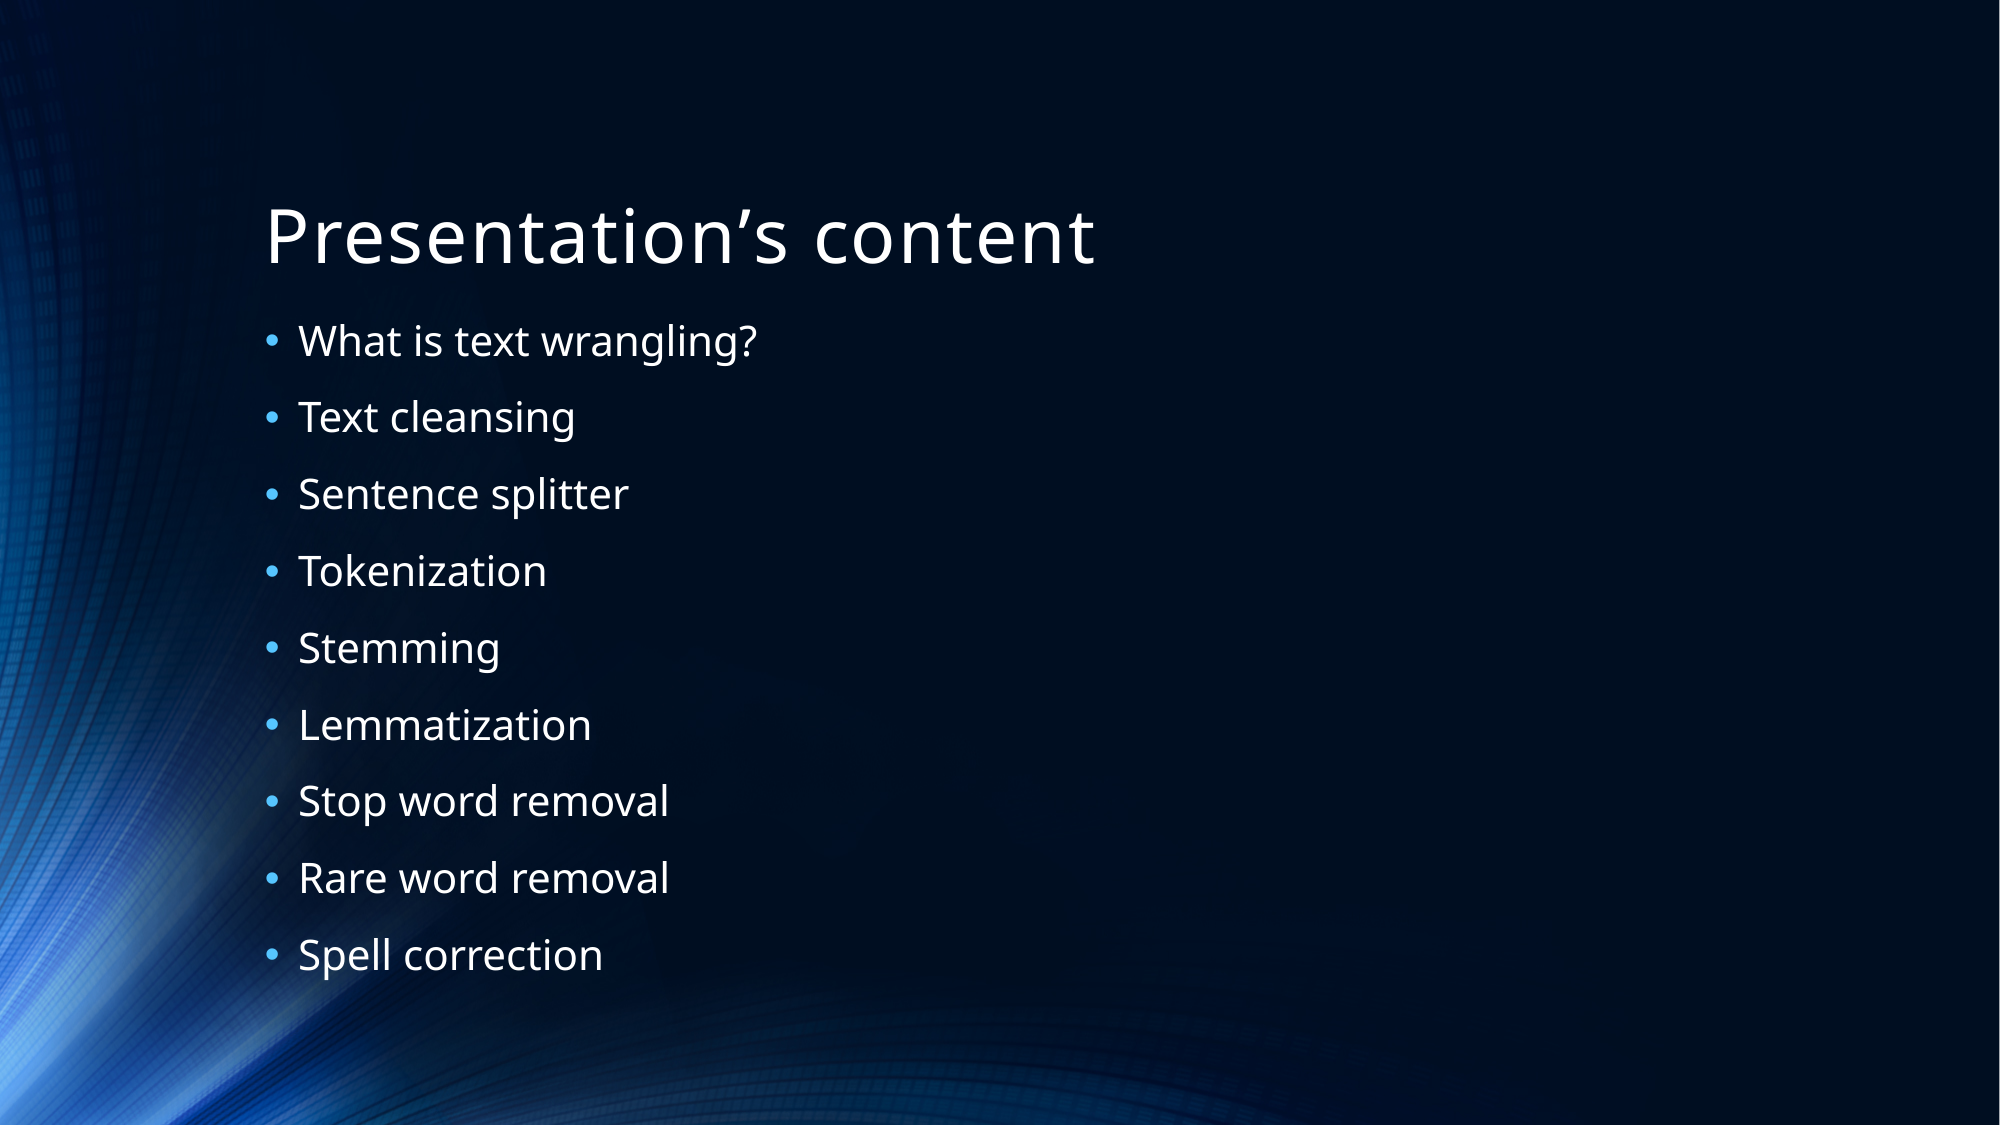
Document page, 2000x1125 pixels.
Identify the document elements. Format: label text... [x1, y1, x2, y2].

title Presentation’s content [249, 62, 1750, 288]
picture [0, 0, 2000, 1125]
list What is text wrangling? Text cleansing Sentence splitter Tokenization Stemming Lemmatization Stop word removal Rare word removal Spell correction [249, 312, 1749, 988]
